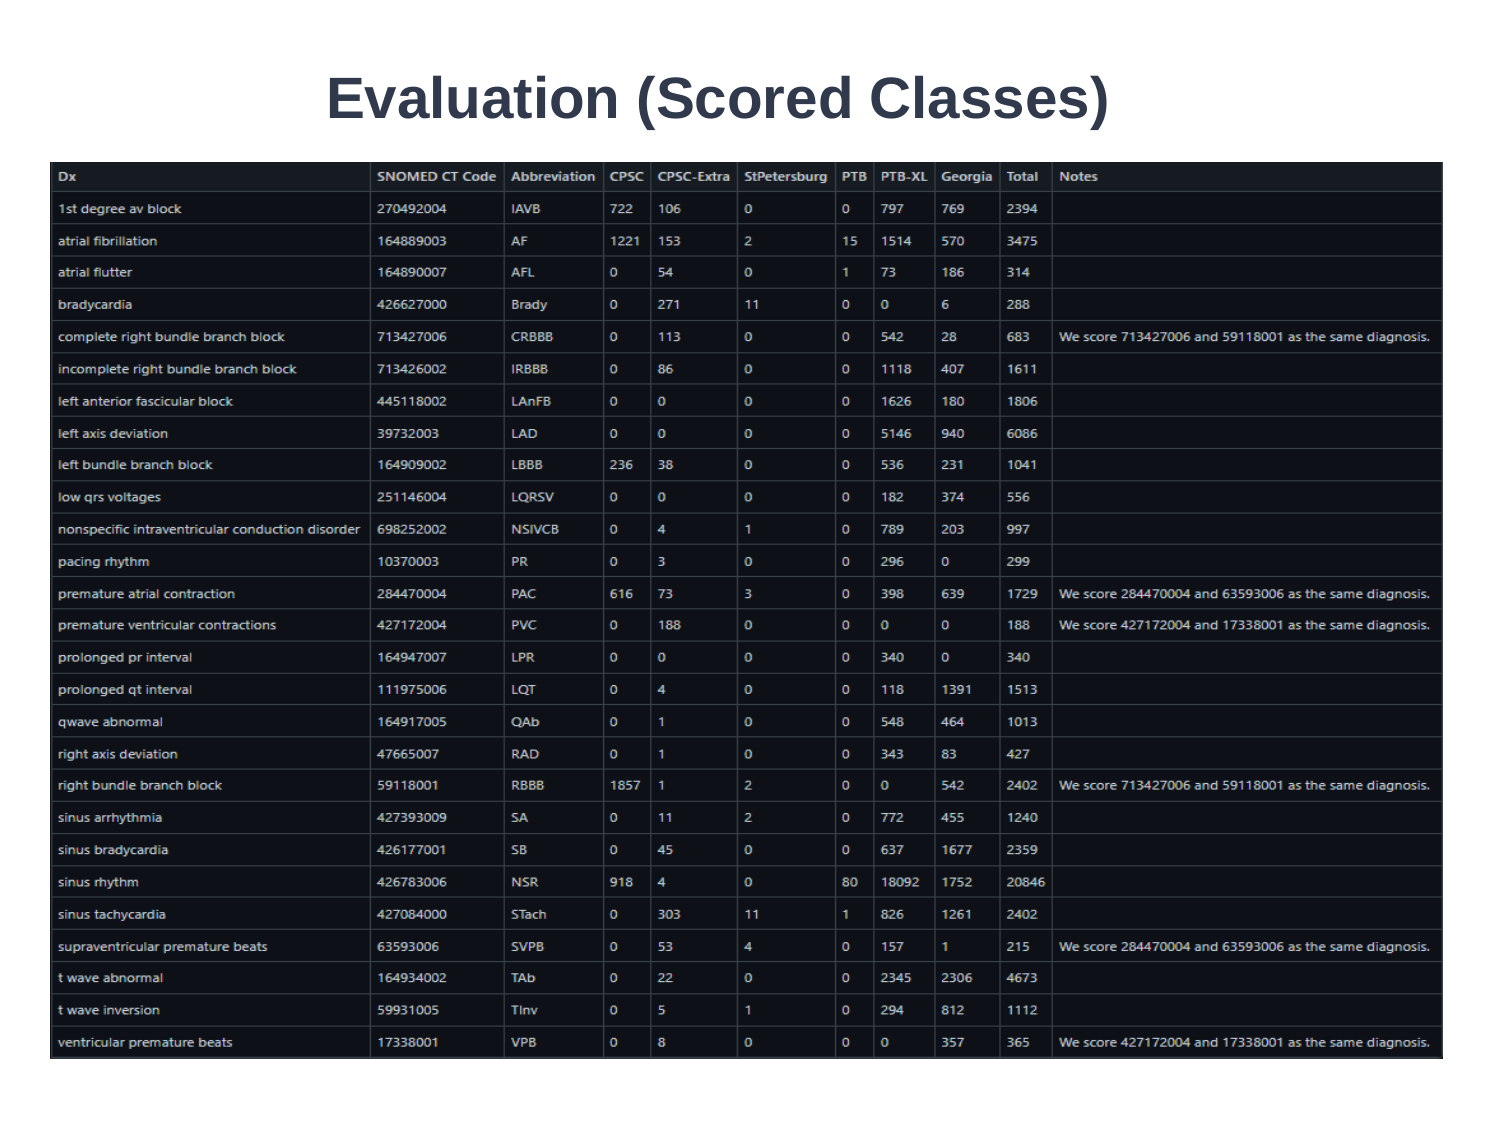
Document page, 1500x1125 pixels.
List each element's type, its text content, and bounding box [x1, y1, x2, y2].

picture [49, 162, 1443, 1059]
text_box Evaluation (Scored Classes) [132, 60, 1304, 131]
